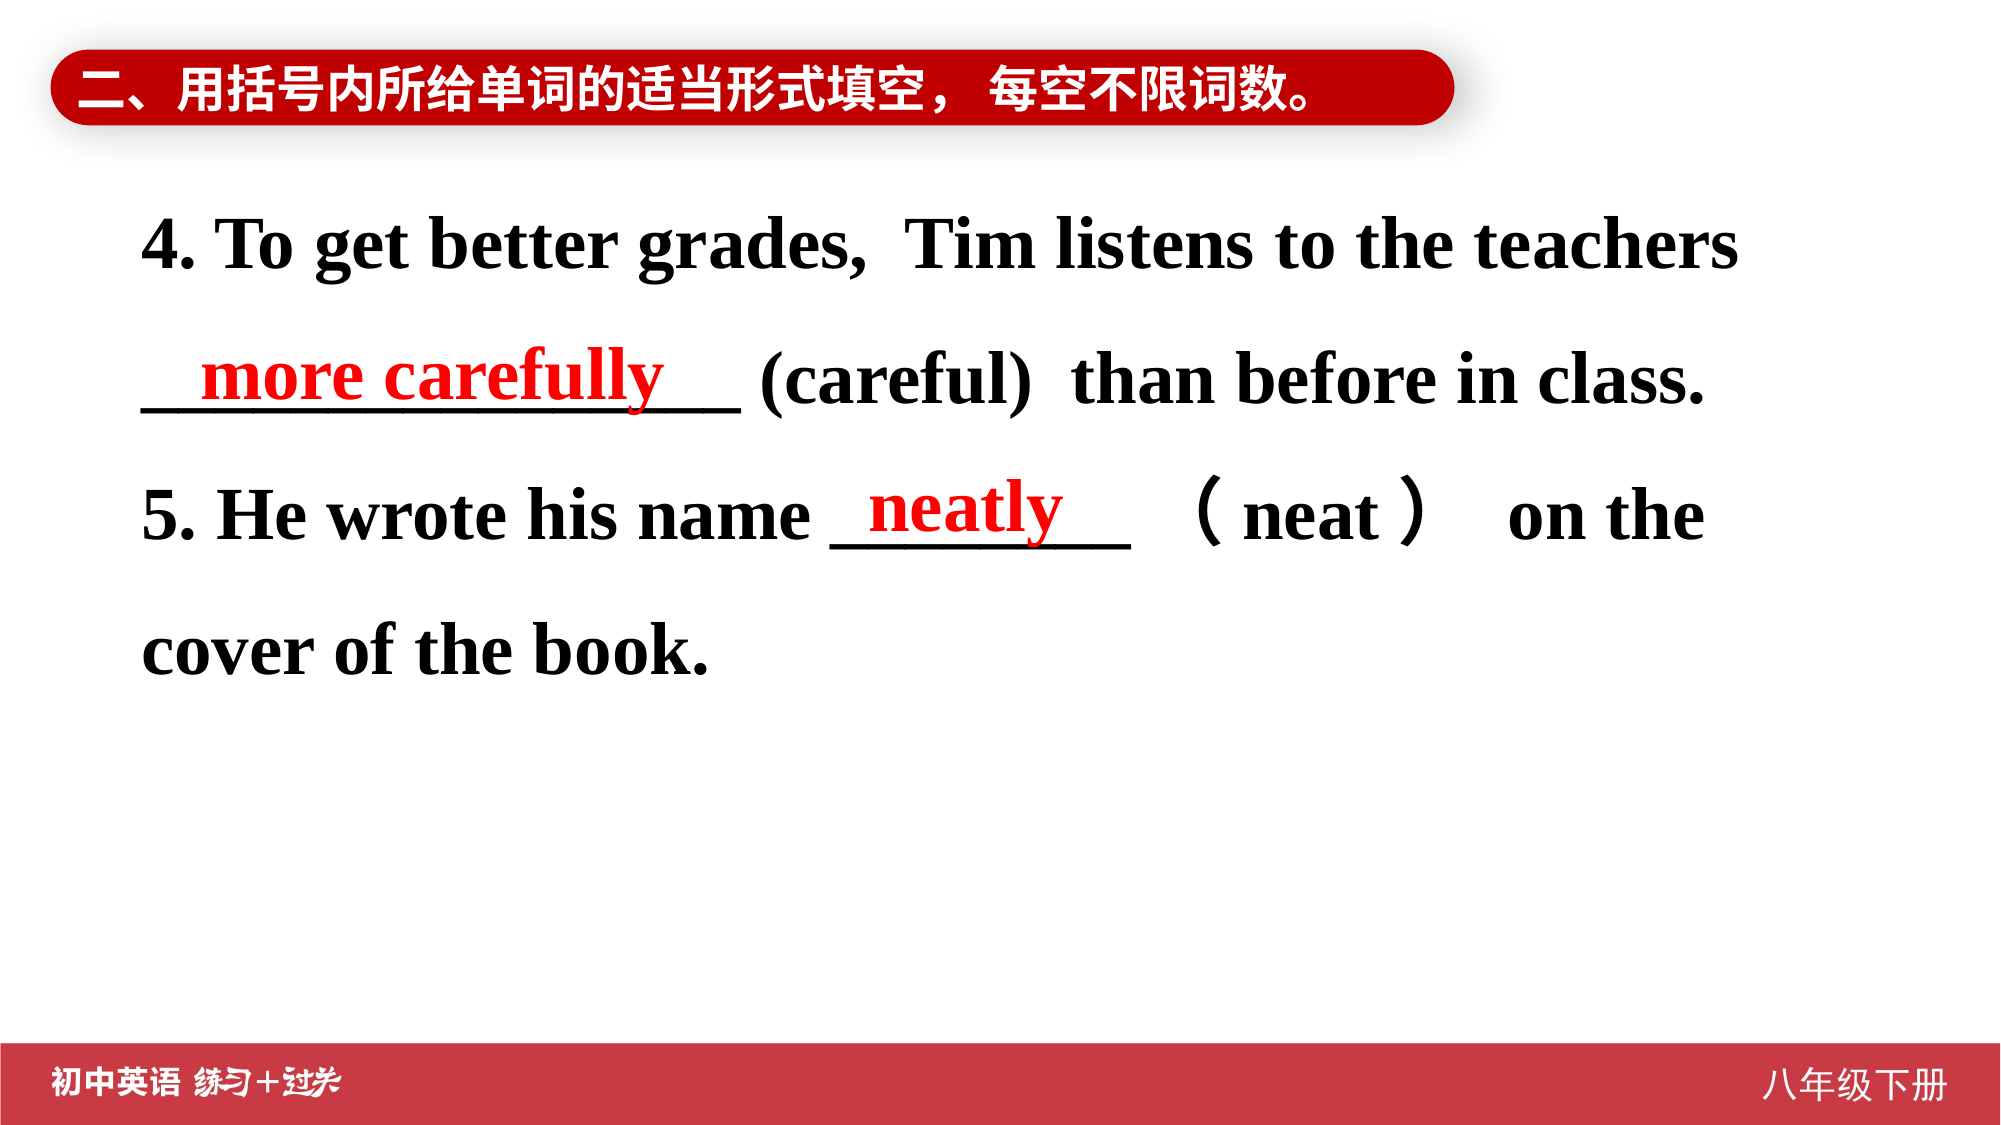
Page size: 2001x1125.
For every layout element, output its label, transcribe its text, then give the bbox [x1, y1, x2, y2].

text_box more carefully [166, 292, 722, 423]
text_box 二、用括号内所给单词的适当形式填空， 每空不限词数。 [61, 49, 1455, 125]
picture [0, 0, 2001, 1125]
text_box [49, 59, 61, 116]
text_box 4. To get better grades, Tim listens to the teachers ________________ (careful) than before in class. 5. He wrote his name ________（neat） on the cover of the book. [126, 140, 1874, 833]
text_box neatly [853, 424, 1147, 554]
